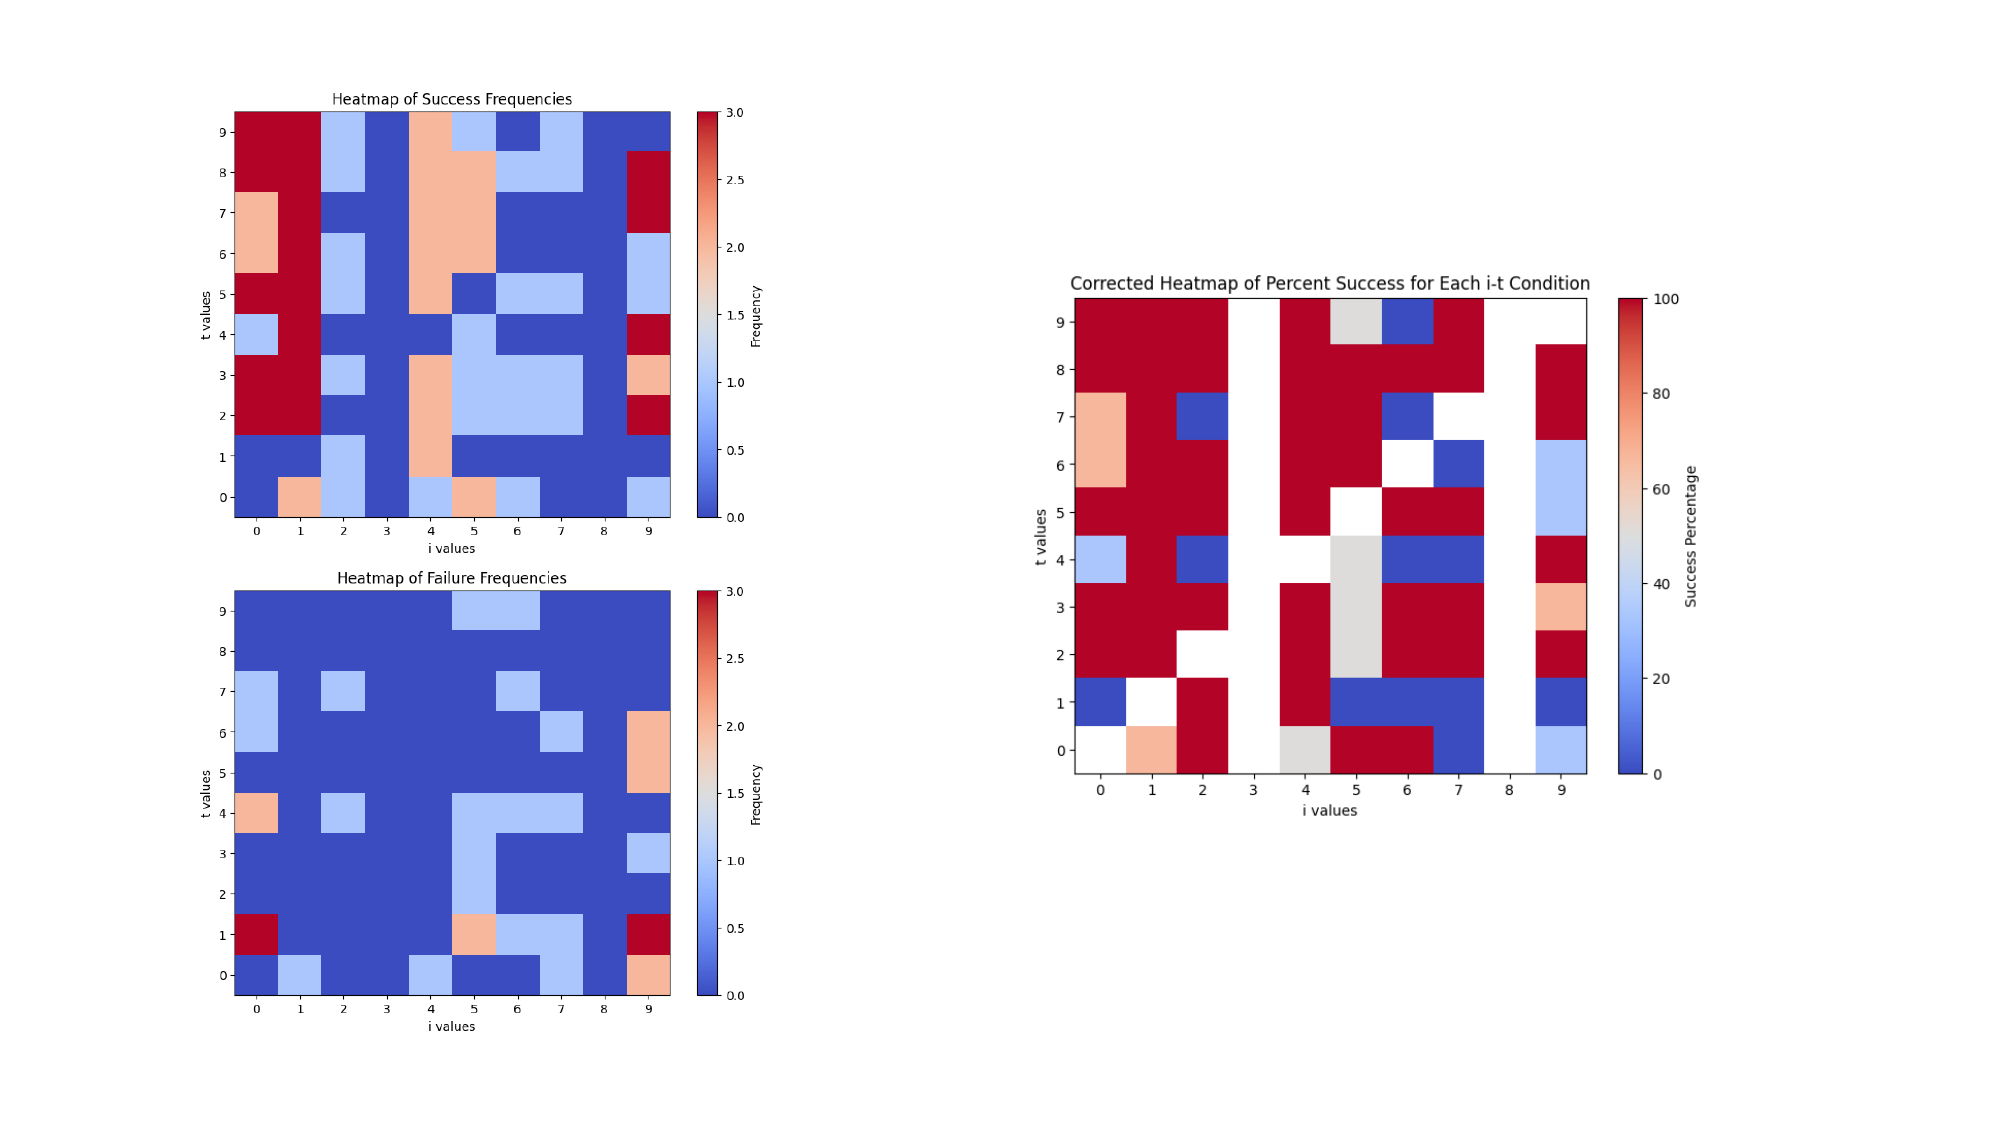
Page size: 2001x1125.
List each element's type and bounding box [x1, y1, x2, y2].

picture [1025, 265, 1709, 828]
picture [192, 83, 770, 1041]
